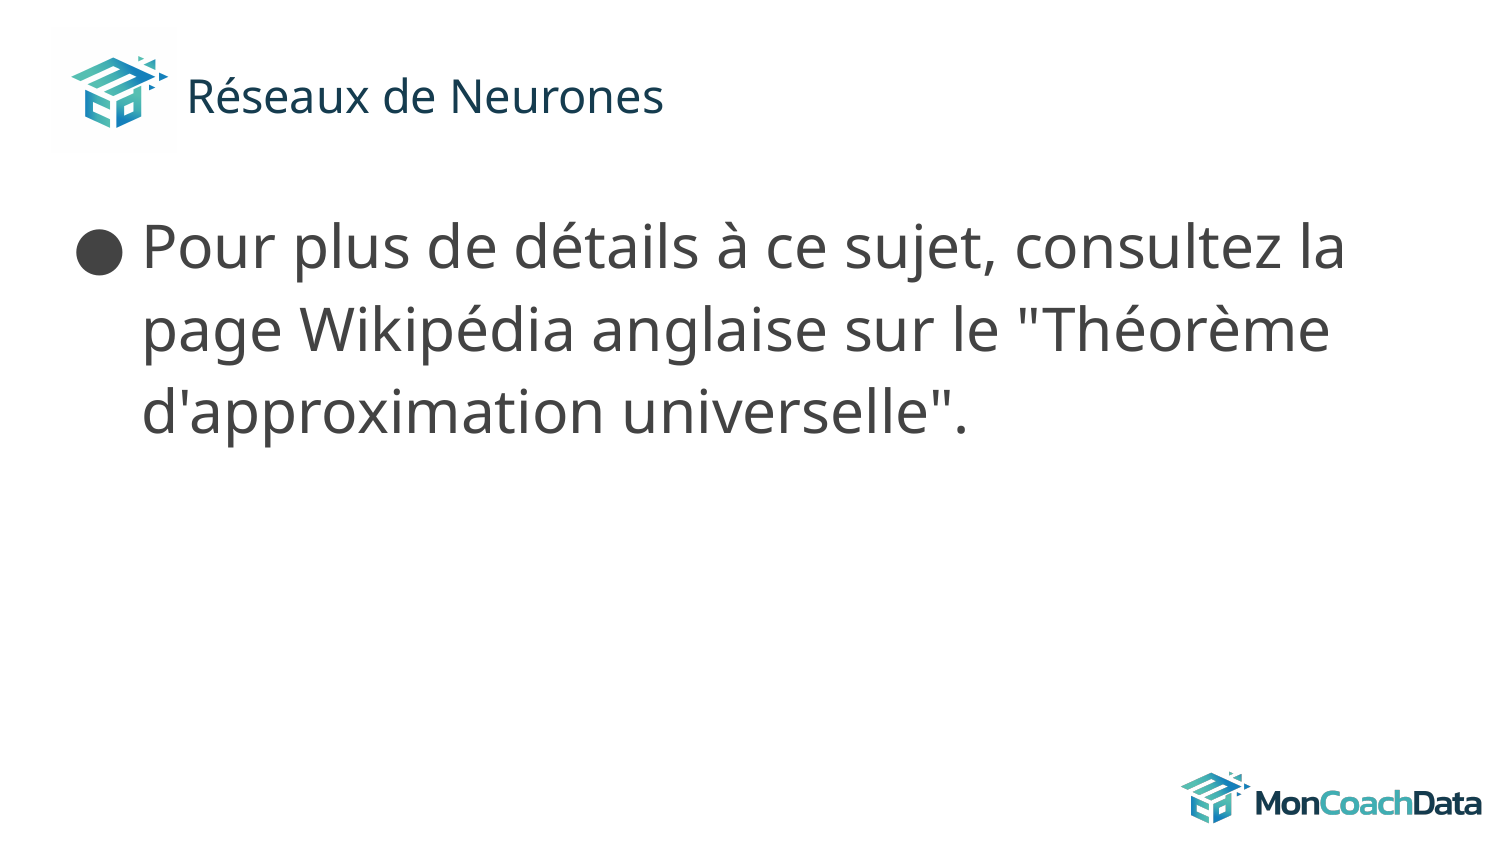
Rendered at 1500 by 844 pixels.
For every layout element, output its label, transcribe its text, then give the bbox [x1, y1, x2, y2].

title Réseaux de Neurones [171, 48, 1449, 143]
picture [51, 27, 177, 153]
list Pour plus de détails à ce sujet, consultez la page Wikipédia anglaise sur le "Théorème d'approximation universelle". [51, 189, 1476, 750]
picture [1162, 750, 1500, 844]
